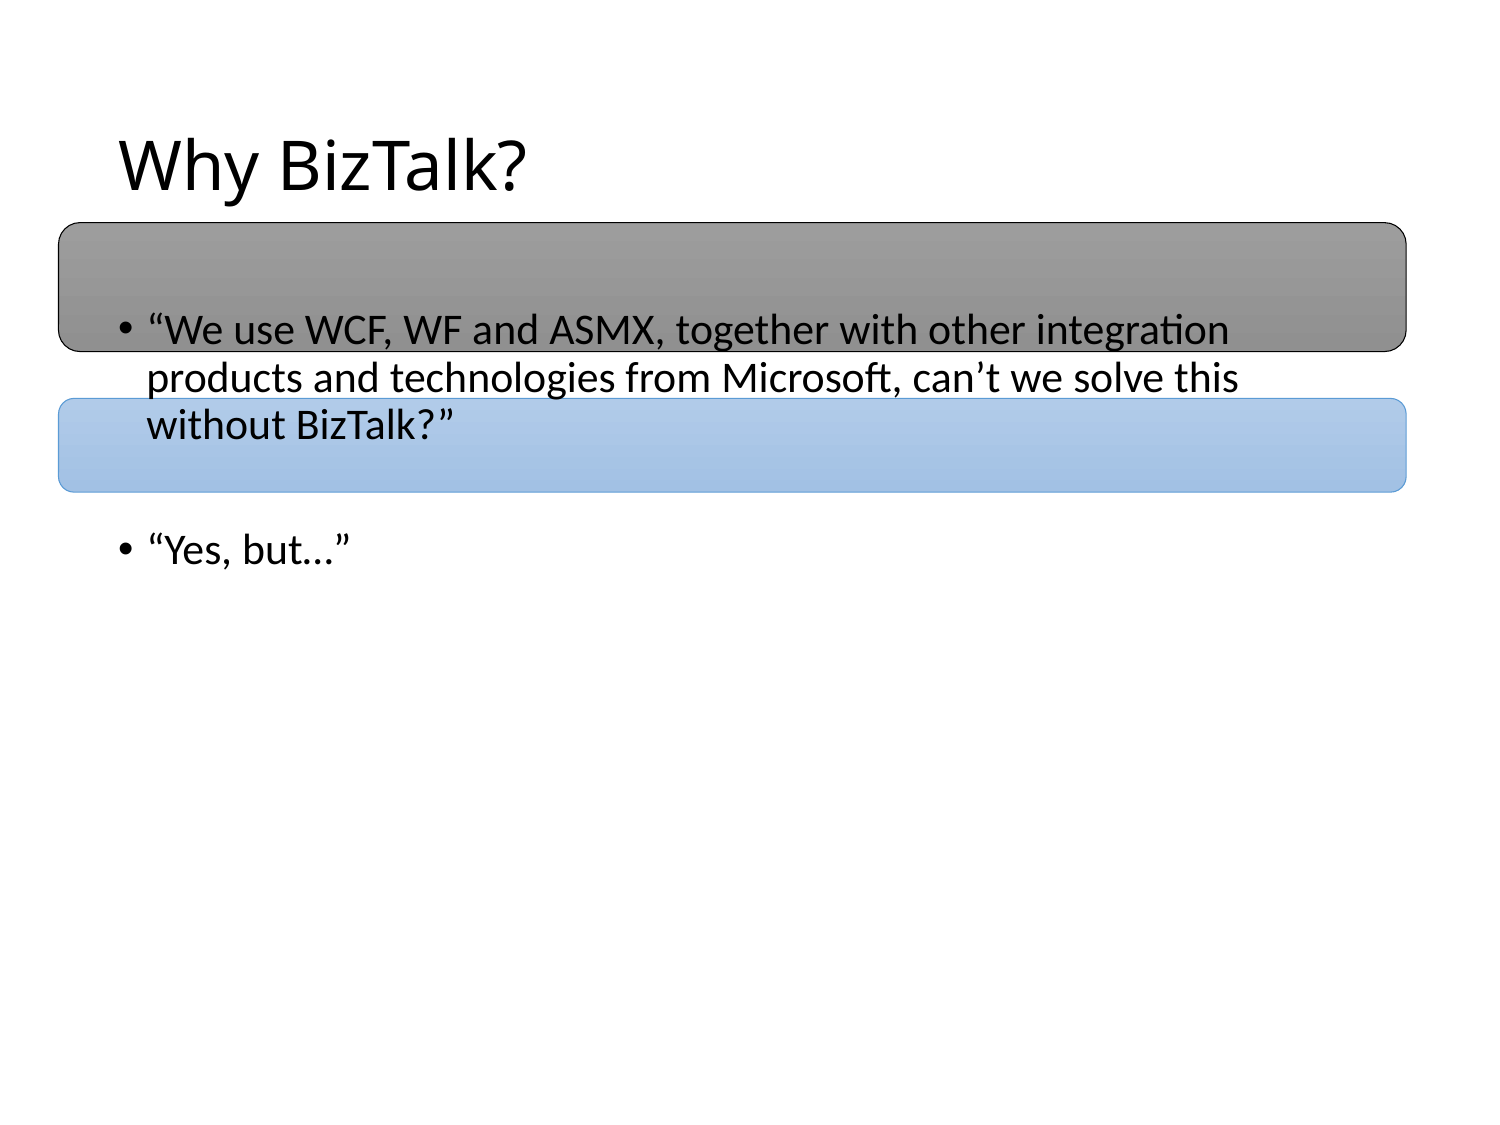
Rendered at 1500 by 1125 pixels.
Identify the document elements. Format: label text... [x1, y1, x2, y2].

list “We use WCF, WF and ASMX, together with other integration products and technologies from Microsoft, can’t we solve this without BizTalk?” “Yes, but…” [103, 299, 1397, 1014]
text_box [57, 397, 103, 493]
title Why BizTalk? [103, 59, 1397, 278]
text_box [1397, 399, 1407, 492]
text_box [57, 222, 1407, 353]
